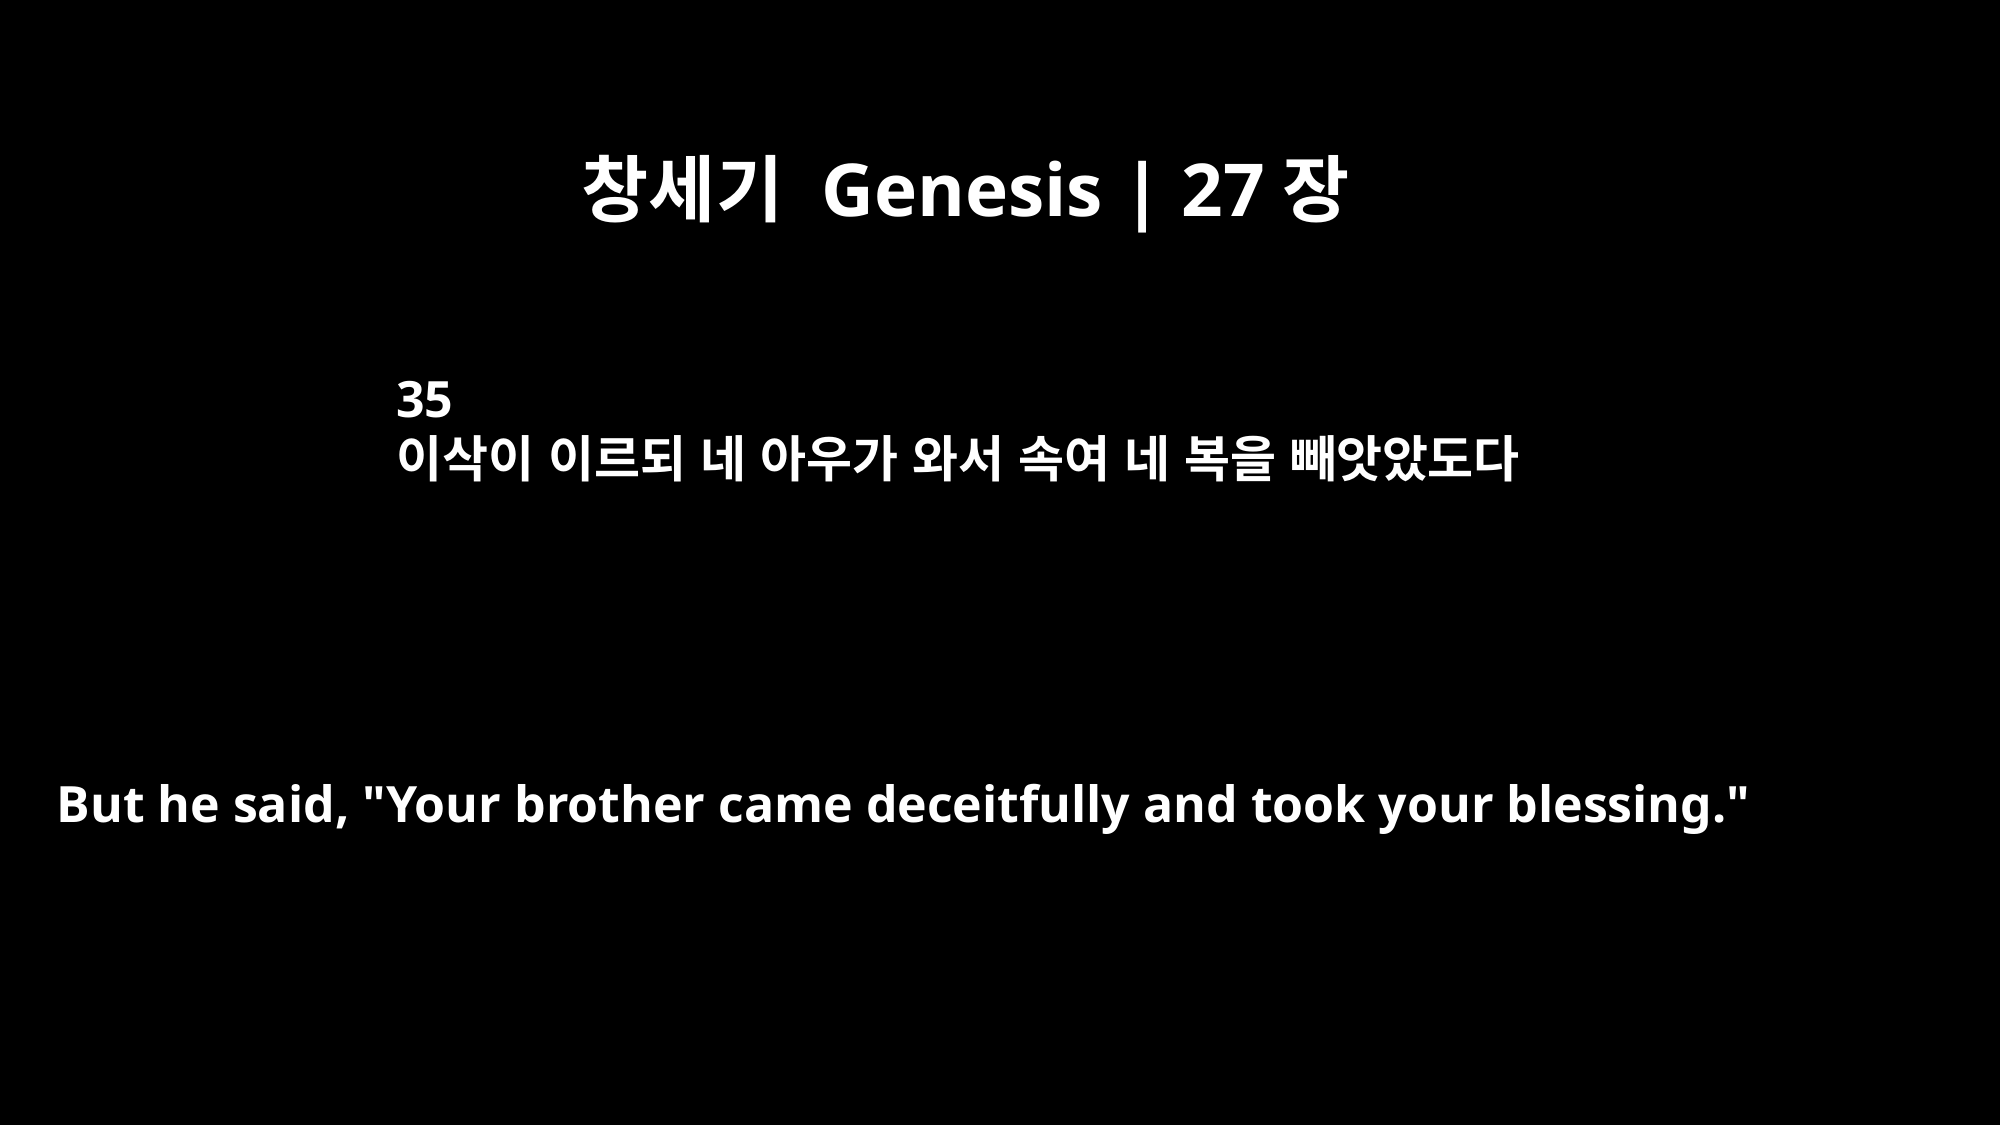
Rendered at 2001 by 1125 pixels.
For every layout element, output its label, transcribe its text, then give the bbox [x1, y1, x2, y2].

text_box 창세기 Genesis | 27장 [566, 136, 1365, 239]
text_box But he said, "Your brother came deceitfully and took your blessing." [42, 764, 1766, 840]
text_box 35 이삭이 이르되 네 아우가 와서 속여 네 복을 빼앗았도다 [381, 359, 1536, 495]
